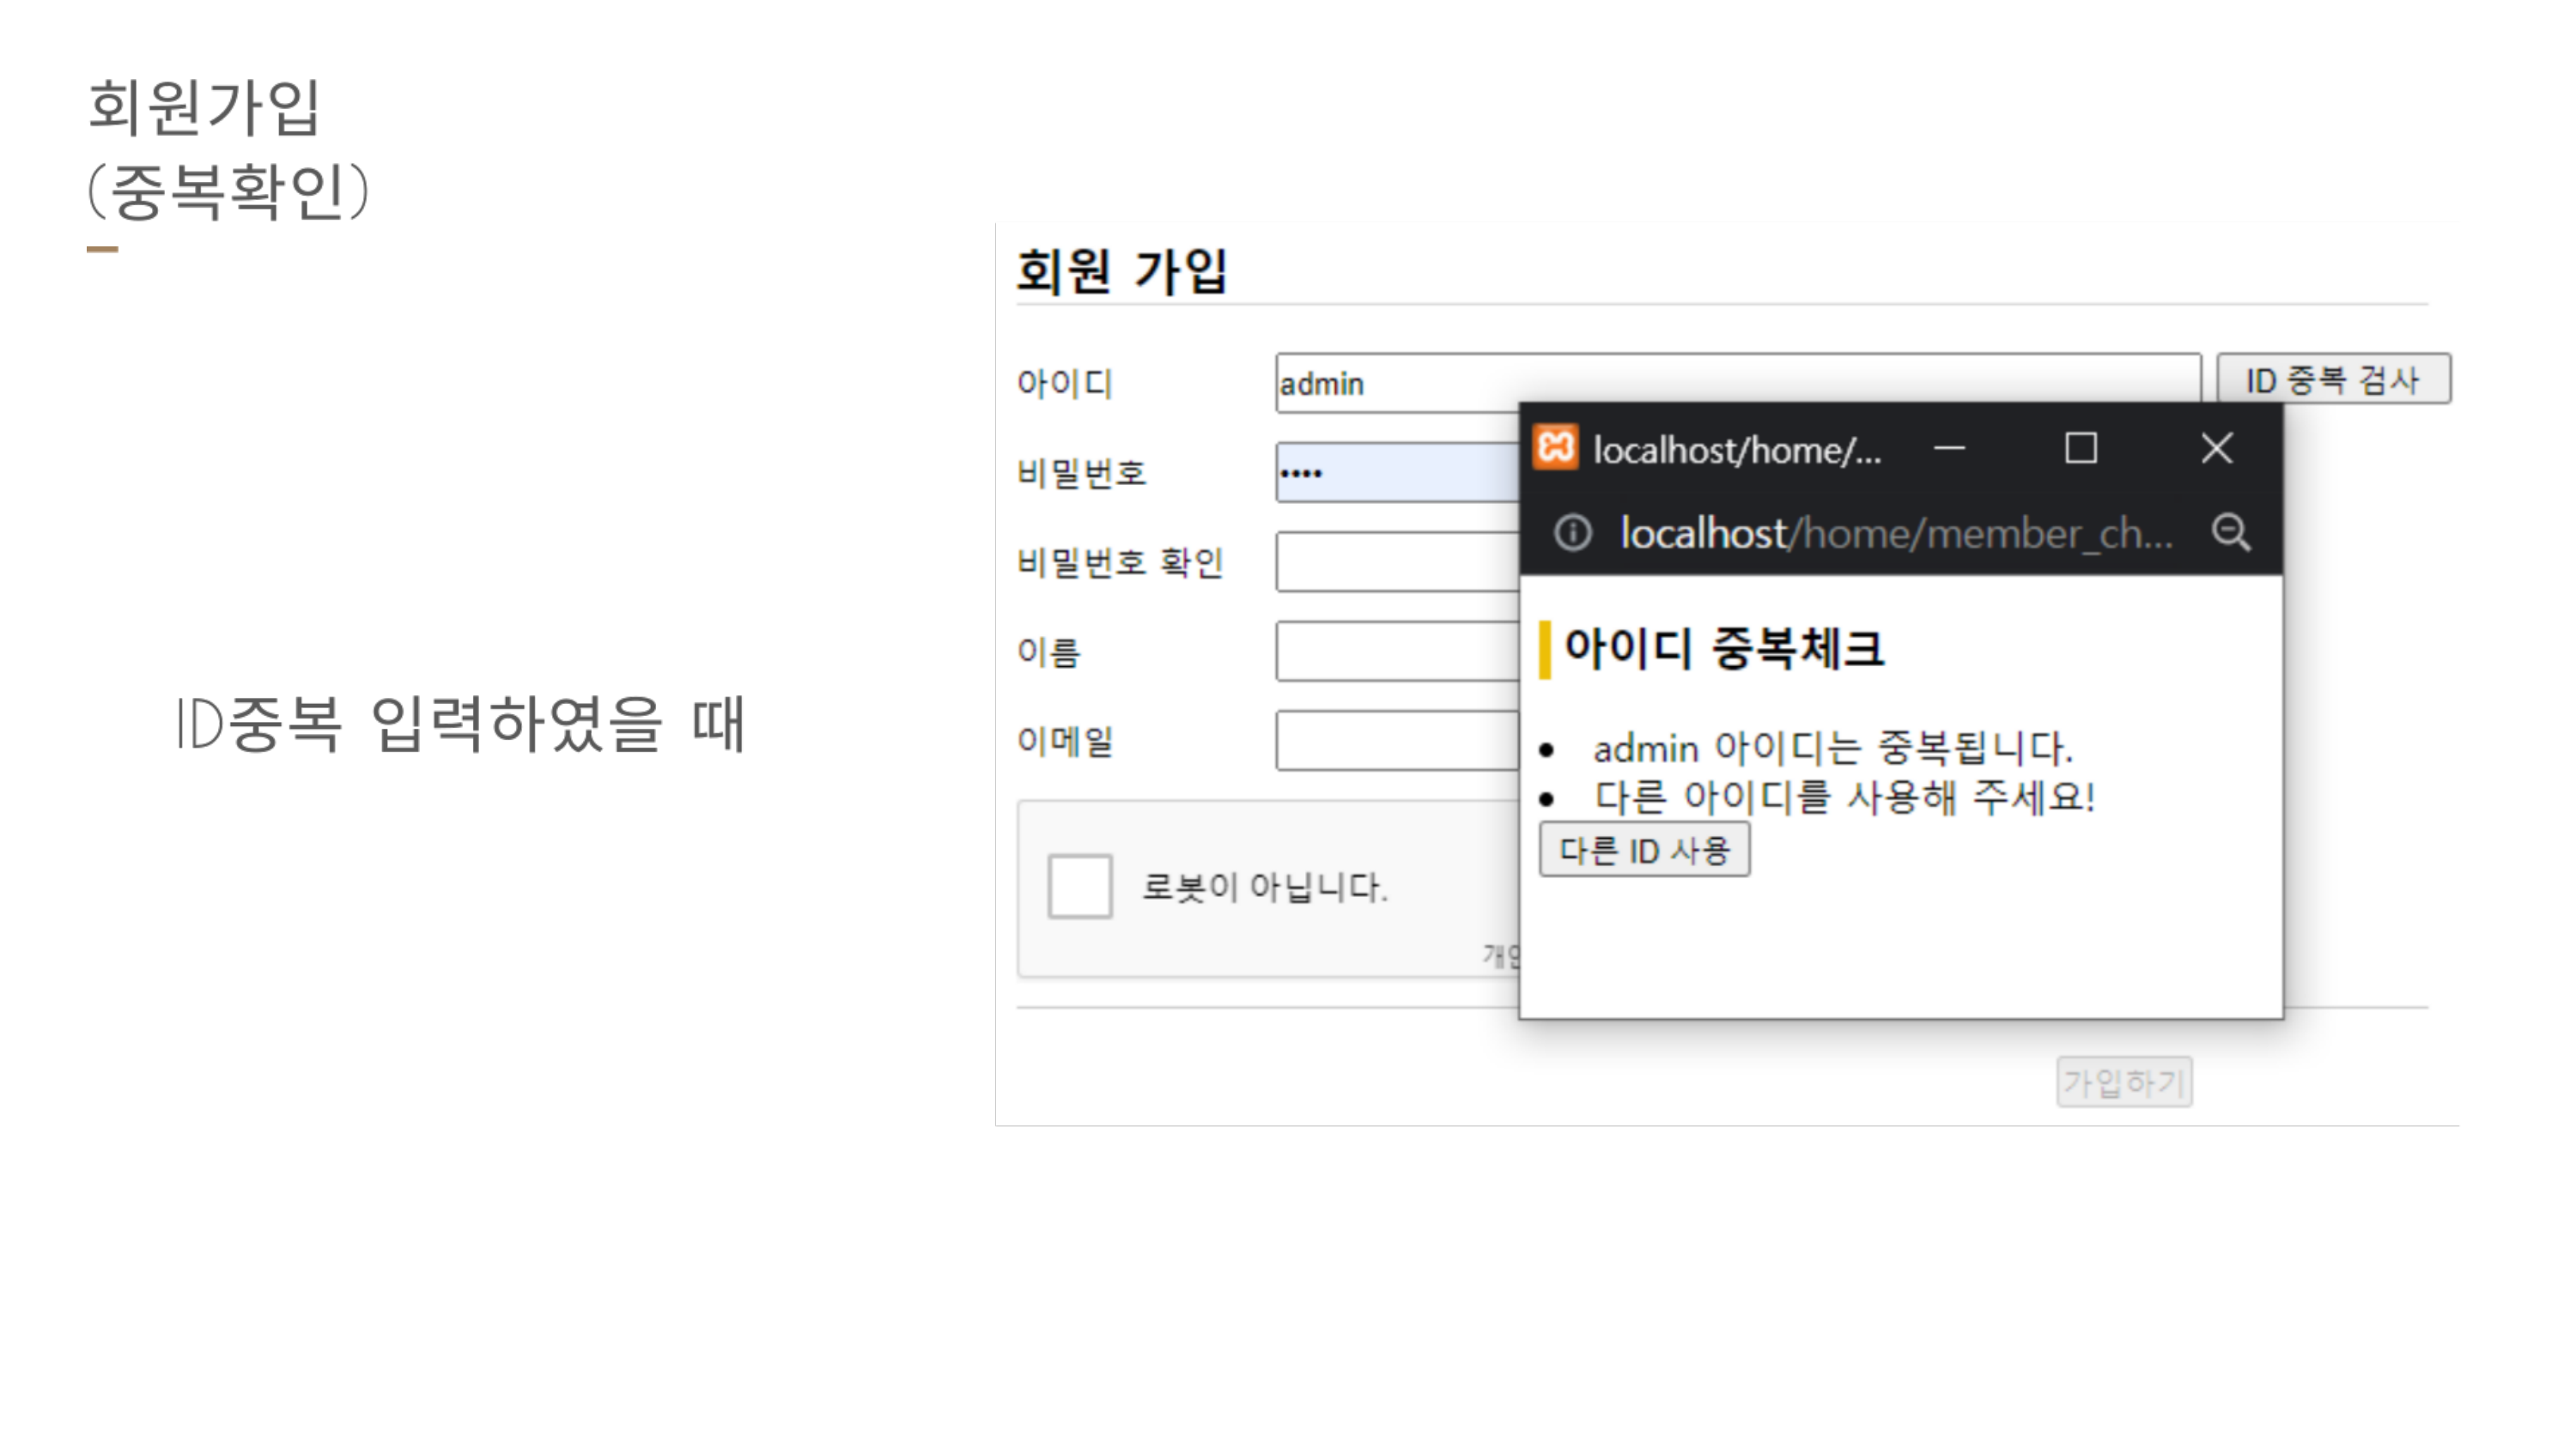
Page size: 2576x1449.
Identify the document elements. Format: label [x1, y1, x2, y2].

text_box [87, 246, 118, 253]
text_box [992, 208, 2461, 1240]
picture [77, 53, 398, 252]
picture [165, 670, 773, 783]
